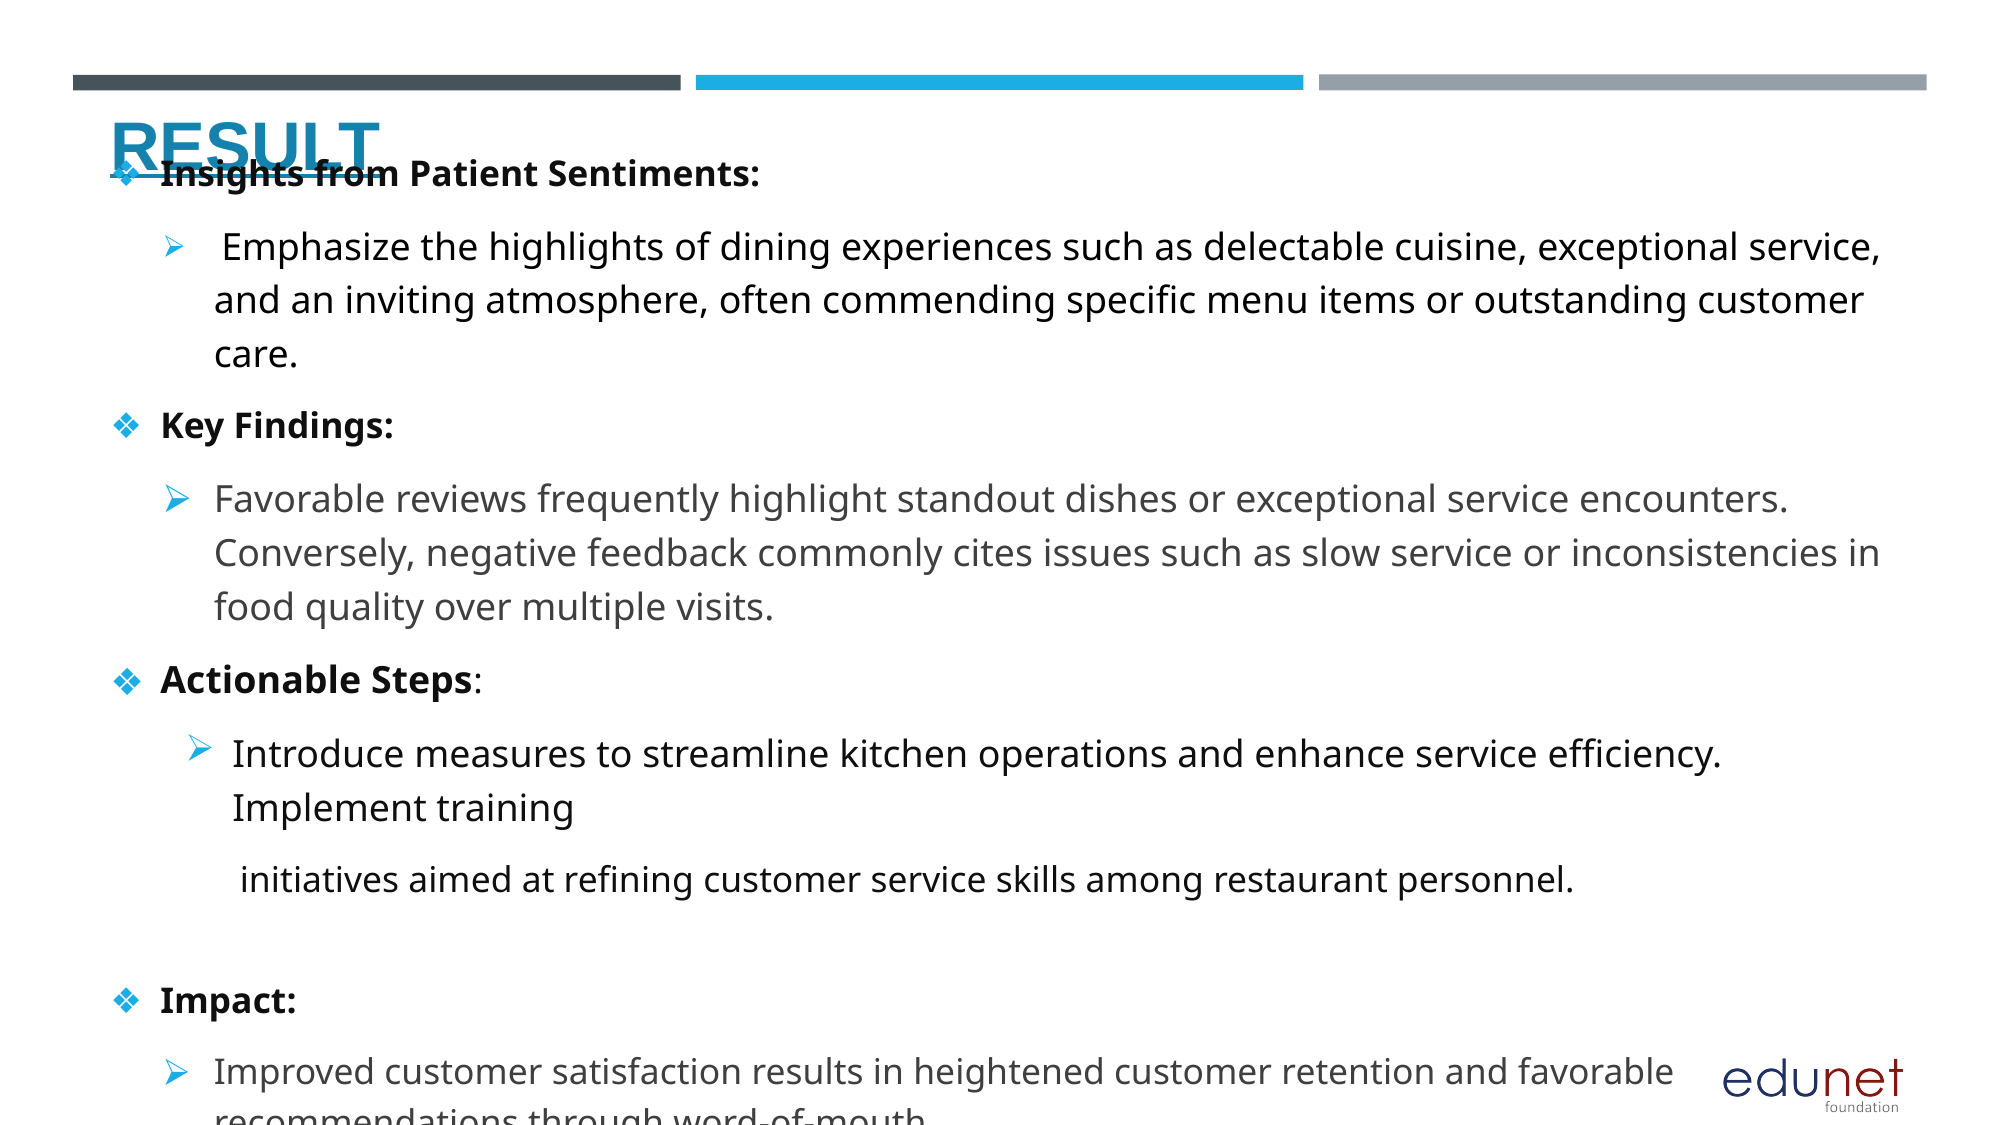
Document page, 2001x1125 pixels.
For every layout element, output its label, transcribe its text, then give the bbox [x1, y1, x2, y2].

picture [1719, 1068, 1905, 1116]
title RESULT [95, 104, 1905, 192]
list Insights from Patient Sentiments: Emphasize the highlights of dining experiences such as delectable cuisine, exceptional service, and an inviting atmosphere, often commending specific menu items or outstanding customer care. Key Findings: Favorable reviews frequently highlight standout dishes or exceptional service encounters. Conversely, negative feedback commonly cites issues such as slow service or inconsistencies in food quality over multiple visits. Actionable Steps: Introduce measures to streamline kitchen operations and enhance service efficiency. Implement training initiatives aimed at refining customer service skills among restaurant personnel. Impact: Improved customer satisfaction results in heightened customer retention and favorable recommendations through word-of-mouth. [95, 217, 1905, 1068]
